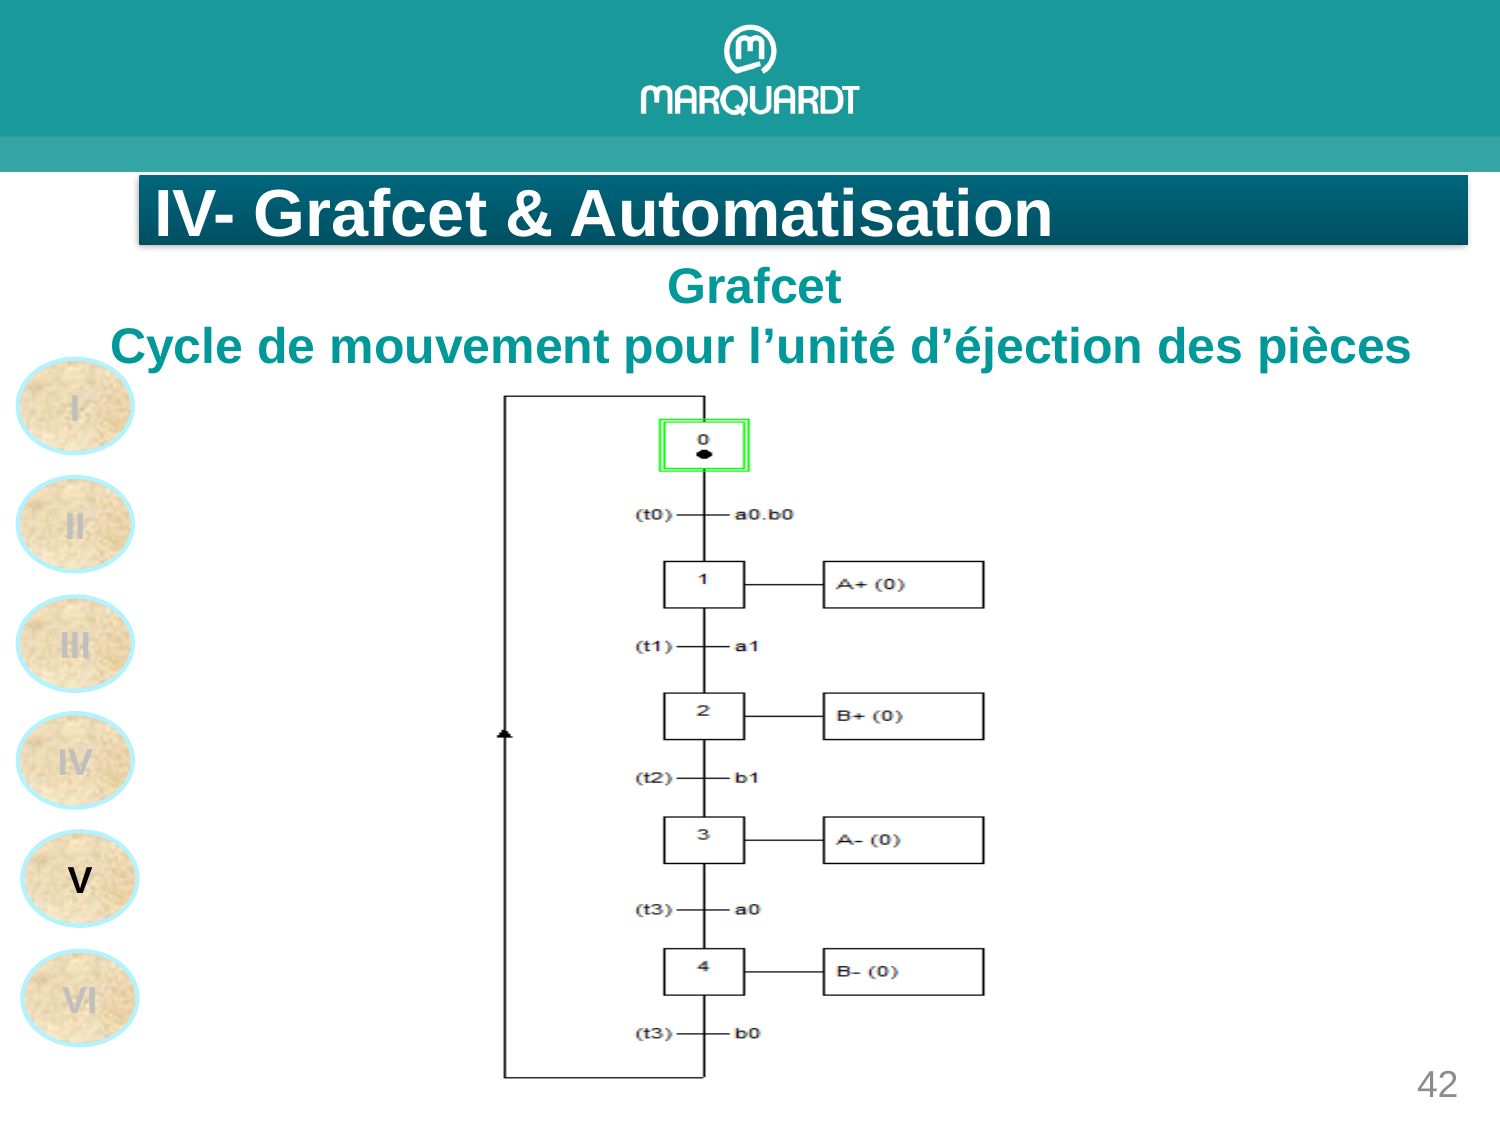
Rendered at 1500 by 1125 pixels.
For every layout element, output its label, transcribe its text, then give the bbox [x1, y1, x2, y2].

picture [0, 0, 1500, 172]
picture [336, 388, 1076, 1125]
text_box Grafcet Cycle de mouvement pour l’unité d’éjection des pièces [0, 245, 1500, 561]
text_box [17, 358, 138, 1046]
text_box IV- Grafcet & Automatisation [139, 175, 1468, 245]
slide_number 42 [1411, 1070, 1459, 1096]
